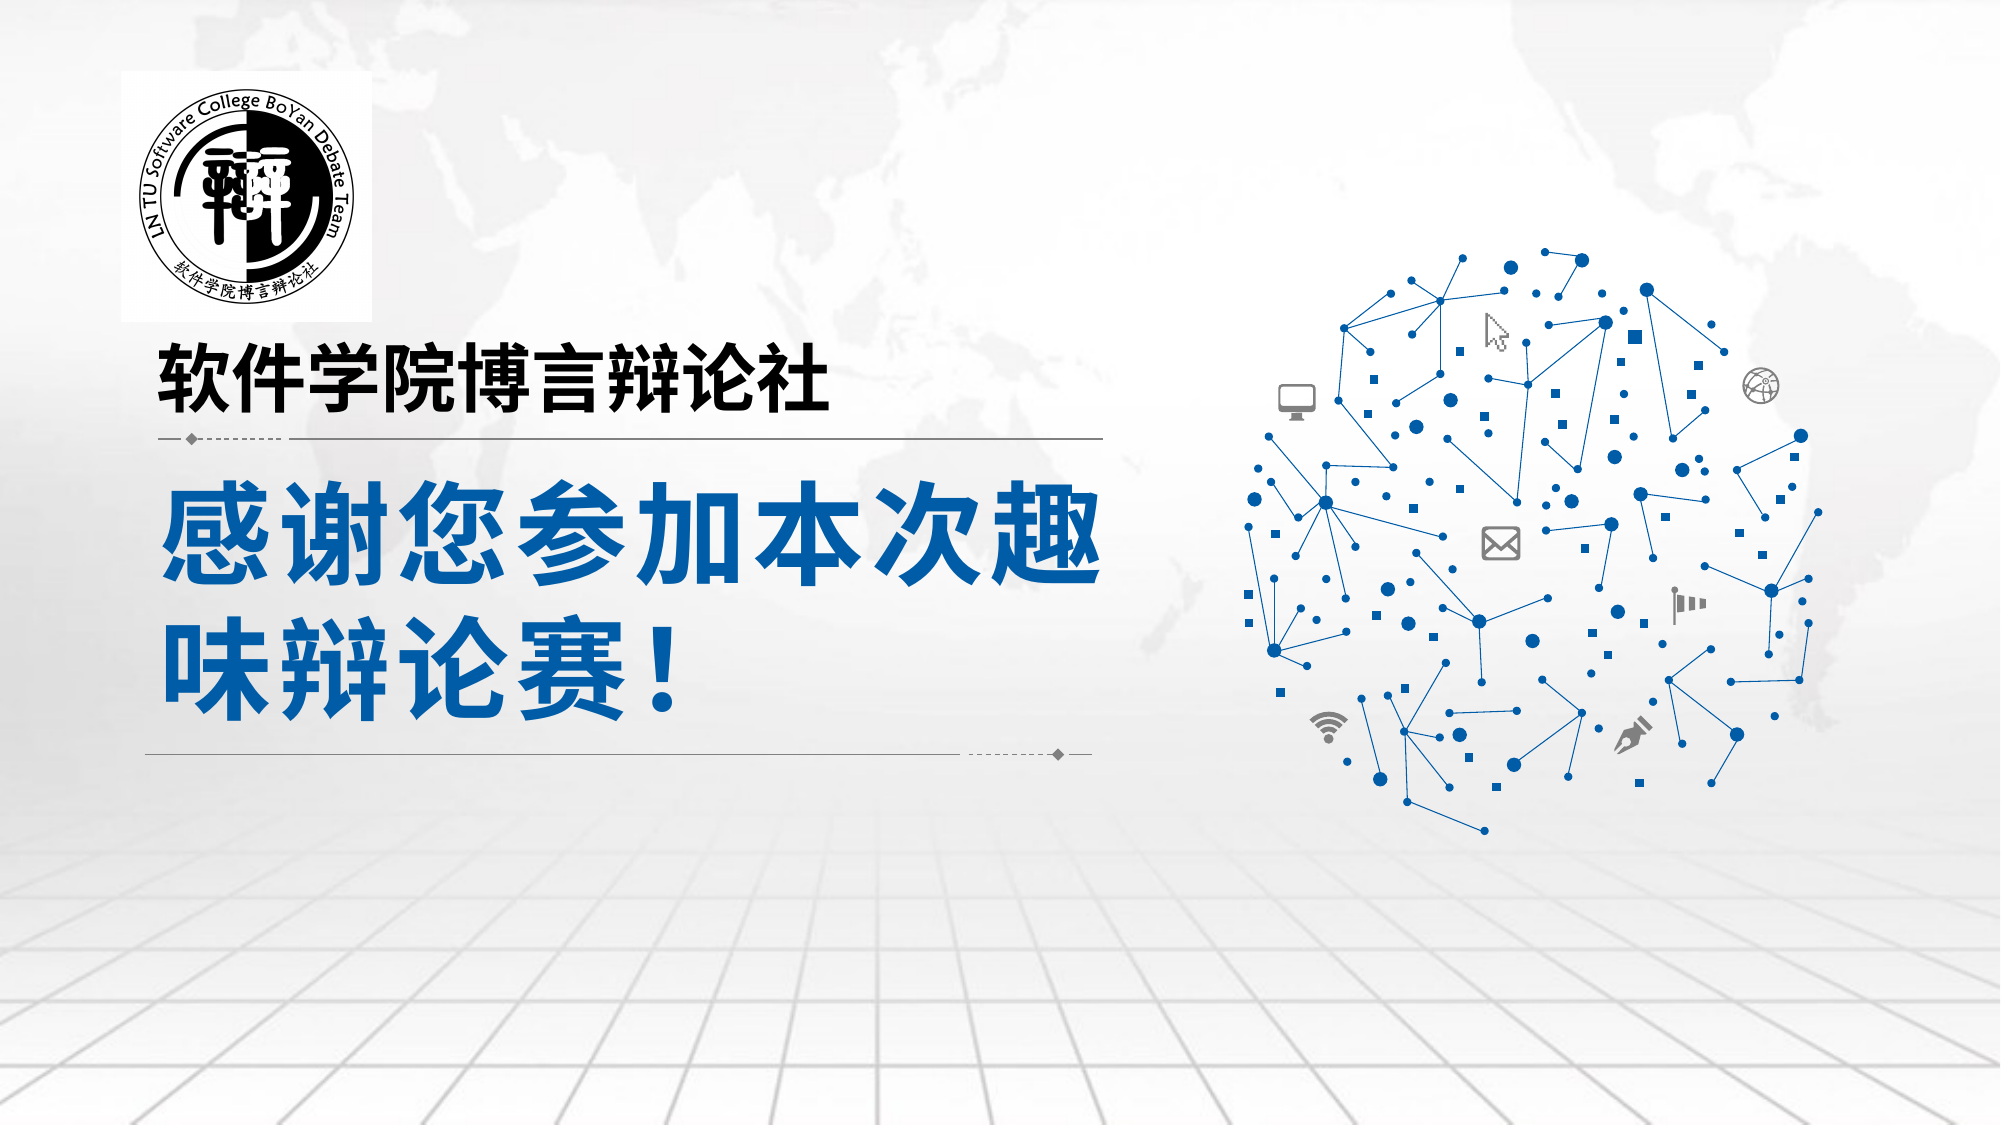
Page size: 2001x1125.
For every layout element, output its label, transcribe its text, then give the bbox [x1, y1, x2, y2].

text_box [1244, 249, 1822, 834]
picture [0, 0, 2001, 1125]
text_box 软件学院博言辩论社 [141, 323, 1106, 429]
text_box 感谢您参加本次趣味辩论赛！ [144, 456, 1174, 742]
